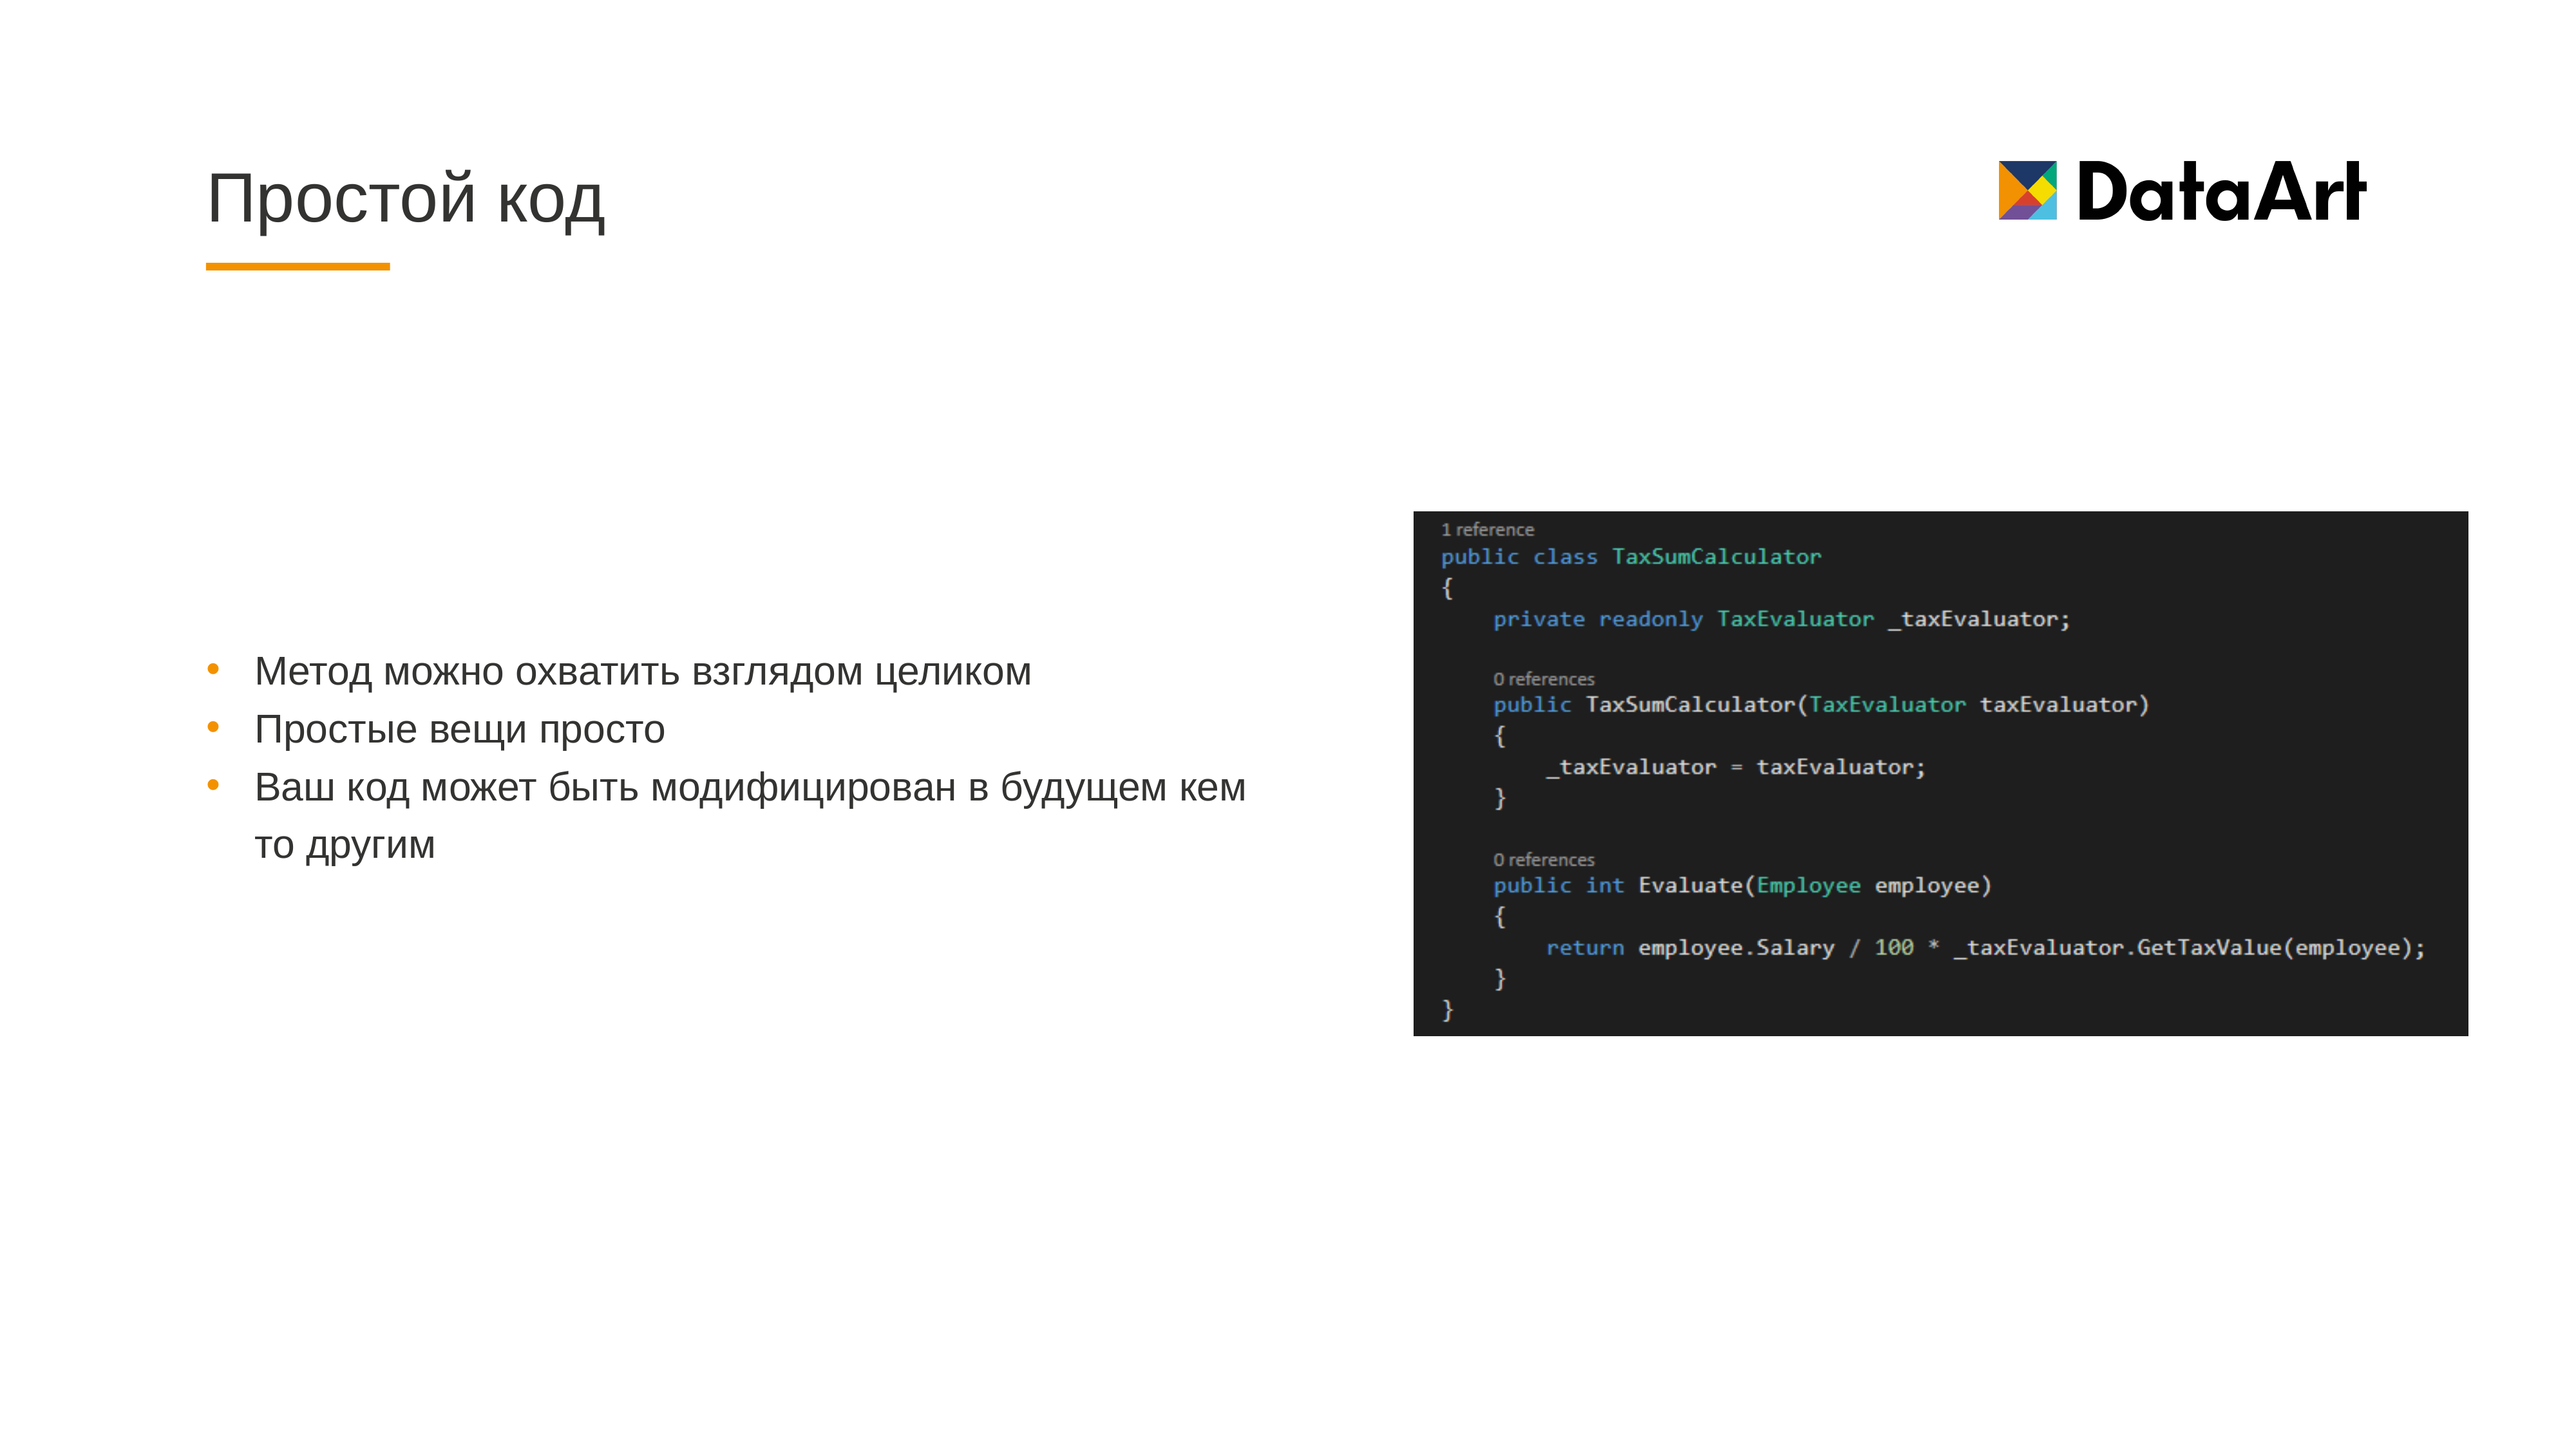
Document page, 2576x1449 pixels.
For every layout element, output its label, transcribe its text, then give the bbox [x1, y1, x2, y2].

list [1414, 511, 2468, 1037]
picture [1999, 161, 2367, 221]
title Простой код [206, 161, 1875, 270]
list Метод можно охватить взглядом целиком Простые вещи просто Ваш код может быть модифицирован в будущем кем то другим [206, 355, 1256, 1273]
